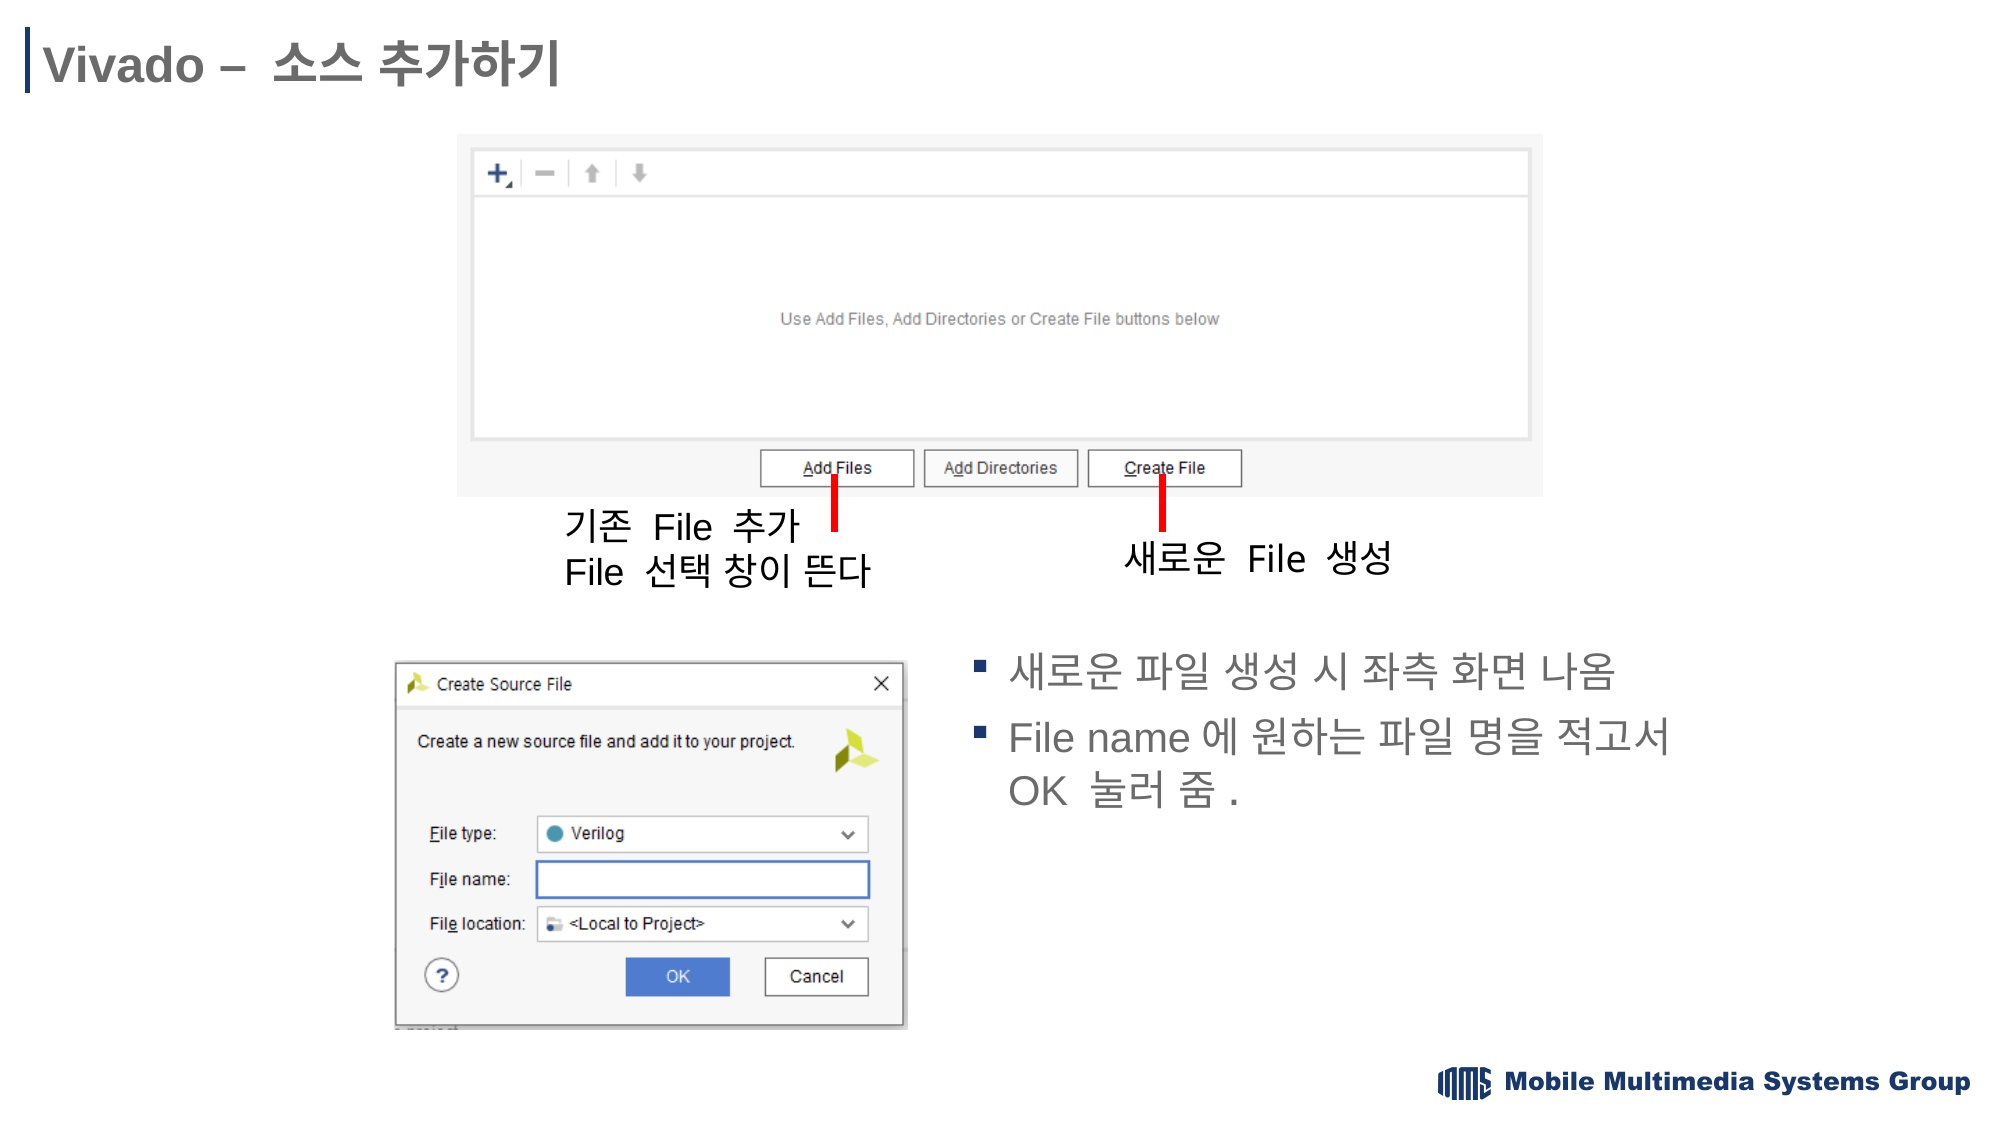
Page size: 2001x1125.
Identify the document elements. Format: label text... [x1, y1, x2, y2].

picture [394, 660, 908, 1030]
title Vivado – 소스 추가하기 [27, 27, 1973, 105]
text_box 새로운 File 생성 [1108, 528, 1410, 588]
list 새로운 파일 생성 시 좌측 화면 나옴 File name에 원하는 파일 명을 적고서 OK 눌러 줌. [955, 643, 1730, 1047]
text_box 기존 File 추가 File 선택 창이 뜬다 [549, 497, 934, 601]
picture [457, 134, 1543, 497]
picture [1438, 1067, 1970, 1100]
